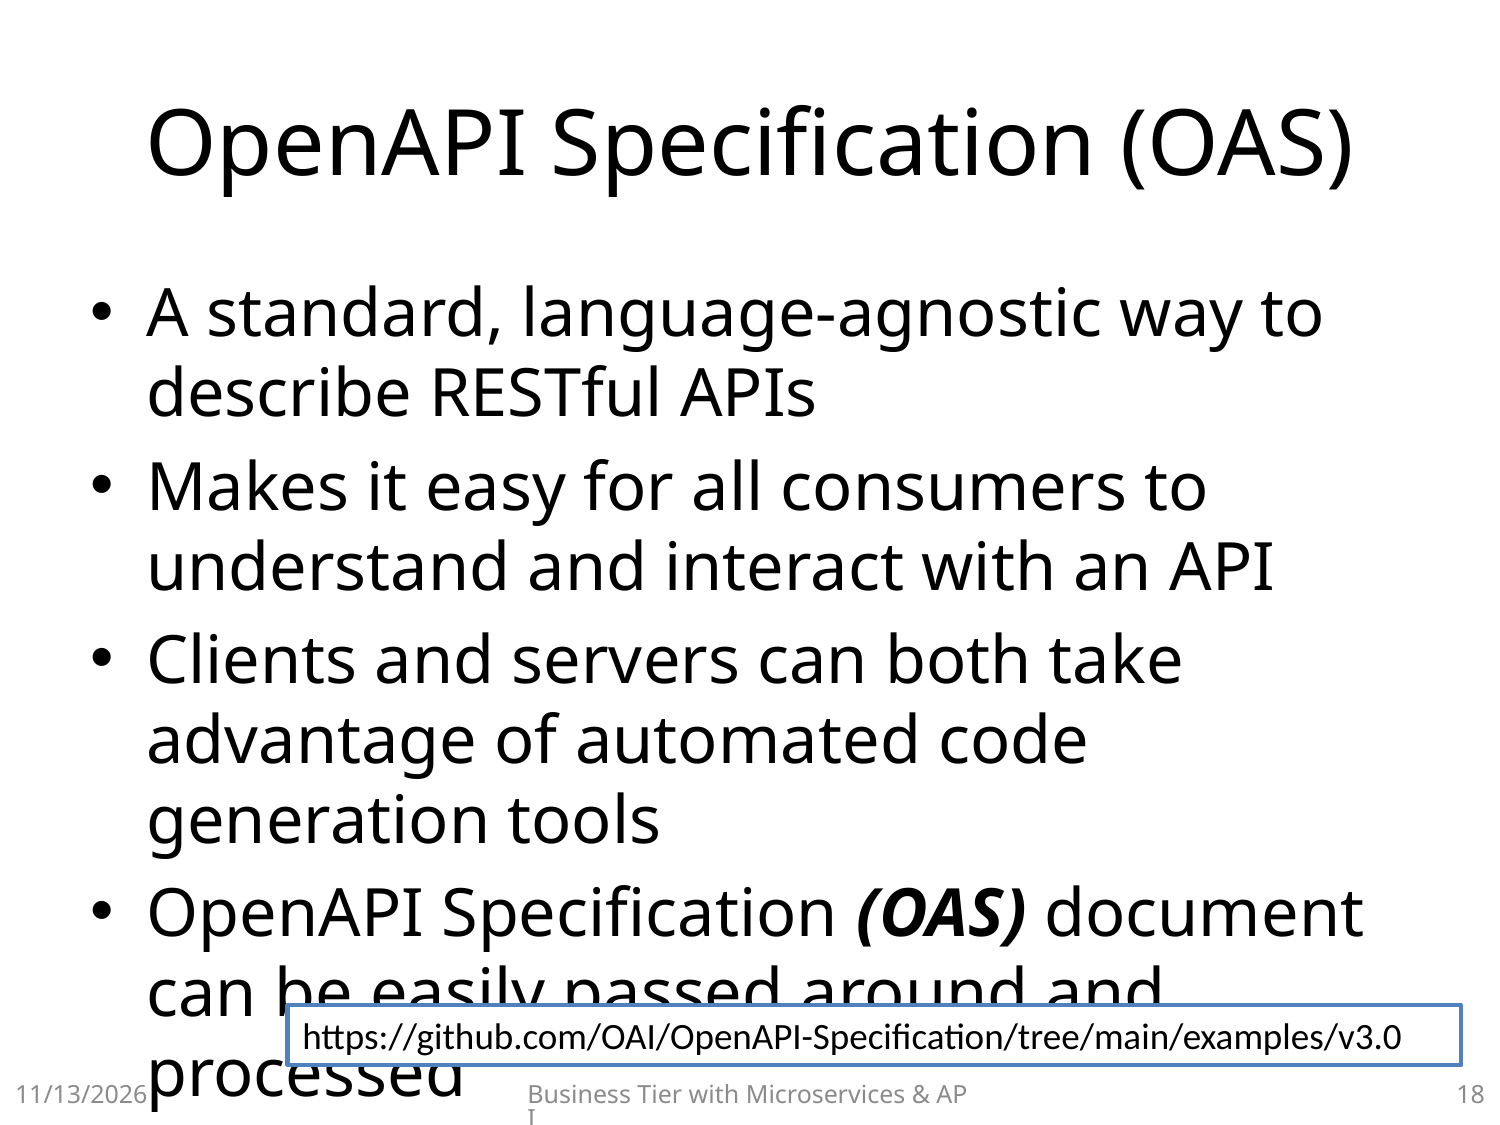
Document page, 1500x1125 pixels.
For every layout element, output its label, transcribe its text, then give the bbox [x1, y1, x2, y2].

list A standard, language-agnostic way to describe RESTful APIs Makes it easy for all consumers to understand and interact with an API Clients and servers can both take advantage of automated code generation tools OpenAPI Specification (OAS) document can be easily passed around and processed [75, 262, 1425, 1005]
title OpenAPI Specification (OAS) [75, 45, 1425, 233]
footer Business Tier with Microservices & API [512, 1067, 988, 1125]
slide_number 17 [1149, 1065, 1500, 1125]
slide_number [0, 1065, 350, 1125]
text_box https://github.com/OAI/OpenAPI-Specification/tree/main/examples/v3.0 [285, 1003, 1463, 1067]
